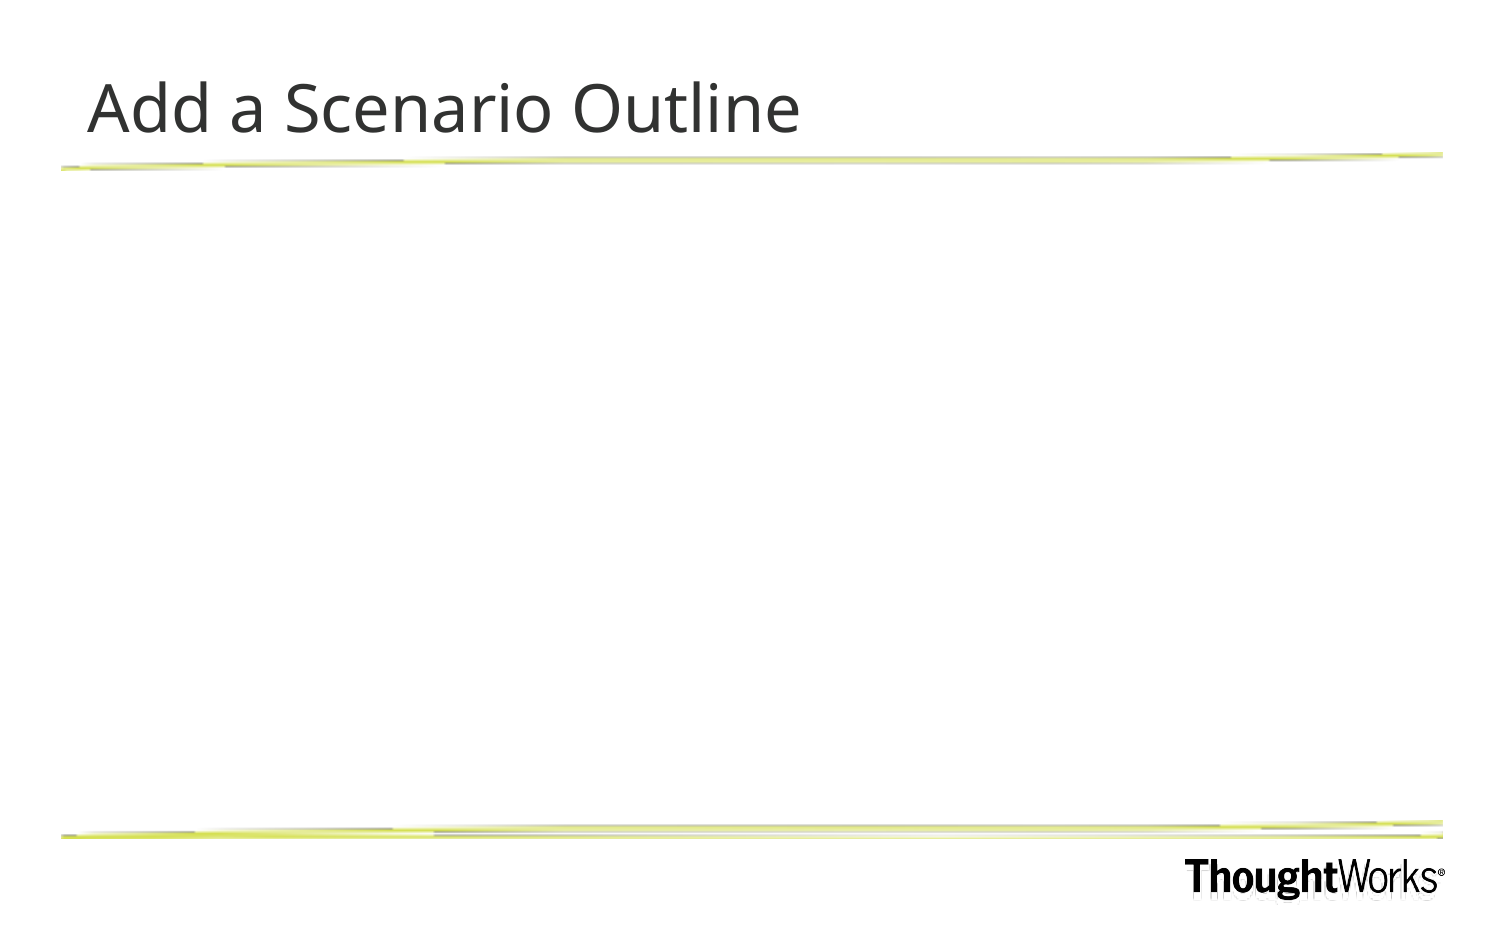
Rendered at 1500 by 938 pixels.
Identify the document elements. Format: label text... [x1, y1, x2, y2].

picture [1185, 859, 1445, 900]
title Add a Scenario Outline [87, 65, 1402, 199]
